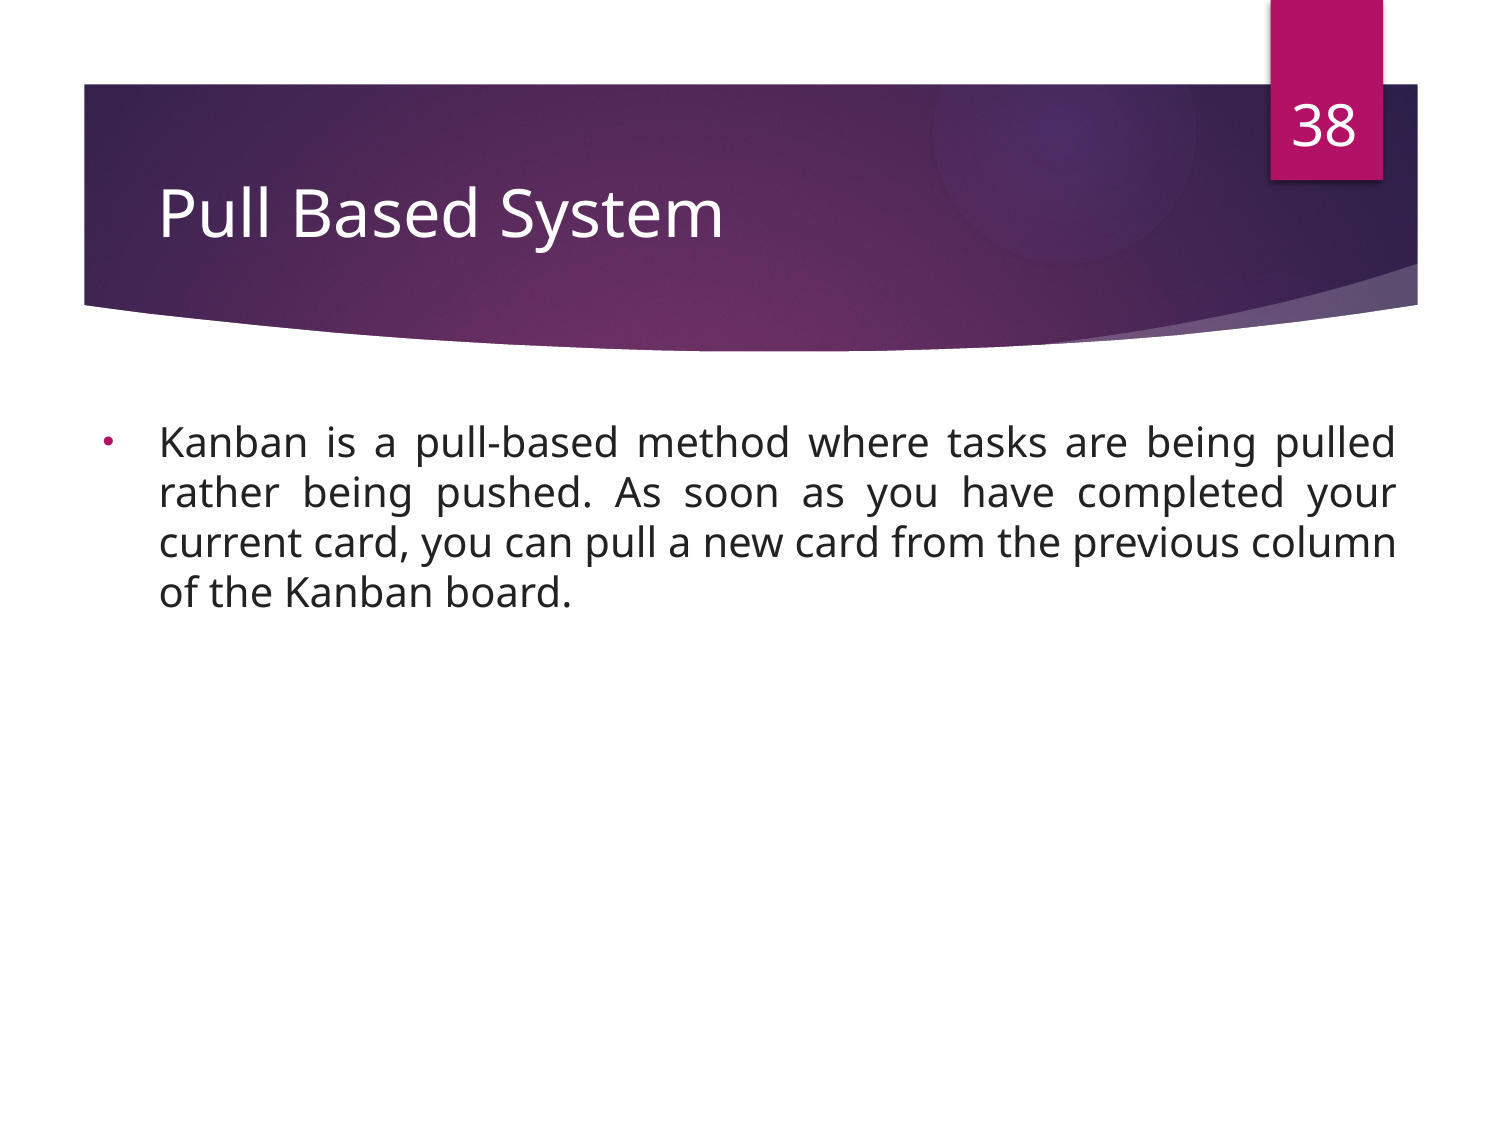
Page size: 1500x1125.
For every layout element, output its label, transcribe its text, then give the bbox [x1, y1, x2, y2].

list Kanban is a pull-based method where tasks are being pulled rather being pushed. As soon as you have completed your current card, you can pull a new card from the previous column of the Kanban board. [87, 408, 1413, 988]
title Pull Based System [142, 152, 1183, 269]
slide_number 38 [1259, 48, 1390, 175]
